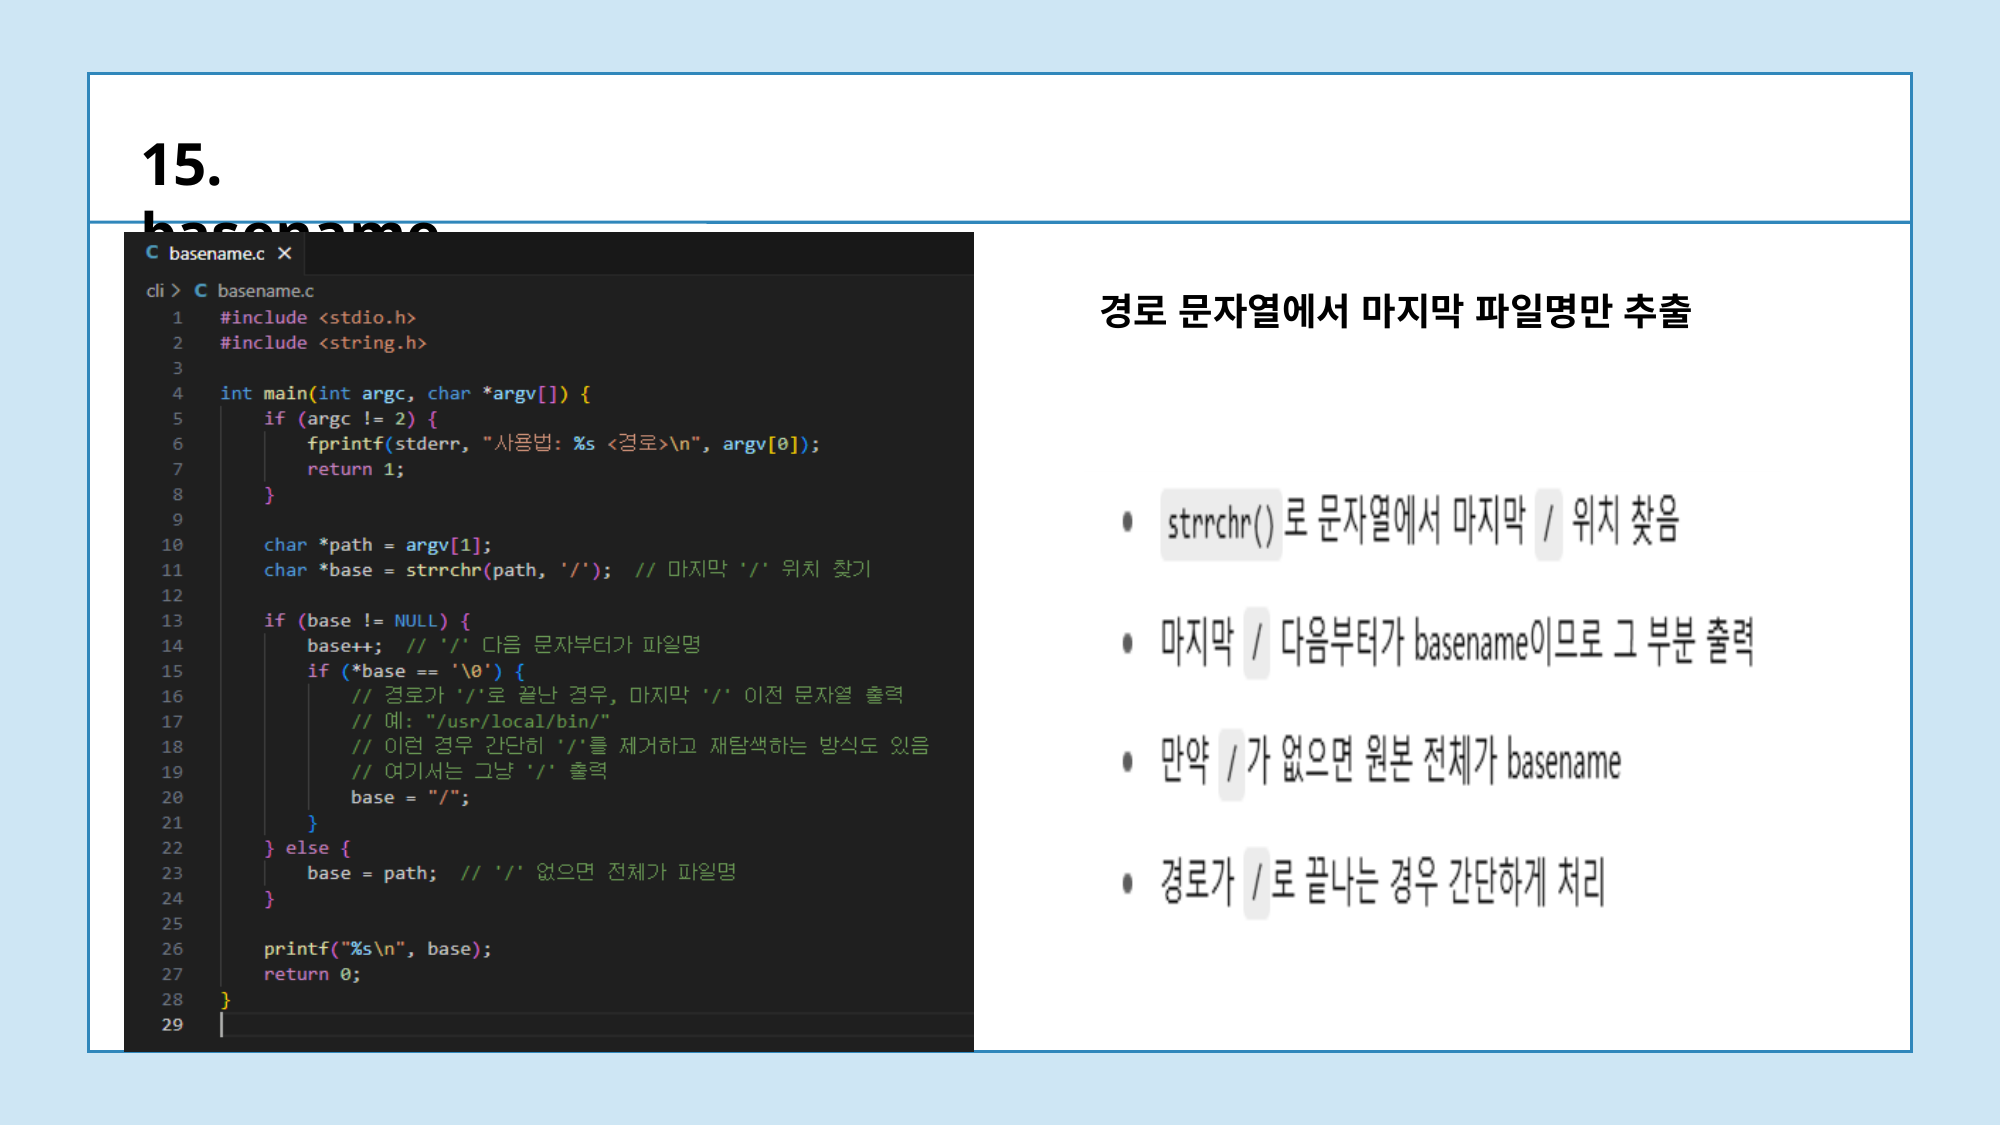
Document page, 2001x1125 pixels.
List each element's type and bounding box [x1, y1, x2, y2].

picture [123, 232, 974, 1052]
picture [1084, 470, 1781, 958]
text_box [88, 73, 1912, 1052]
